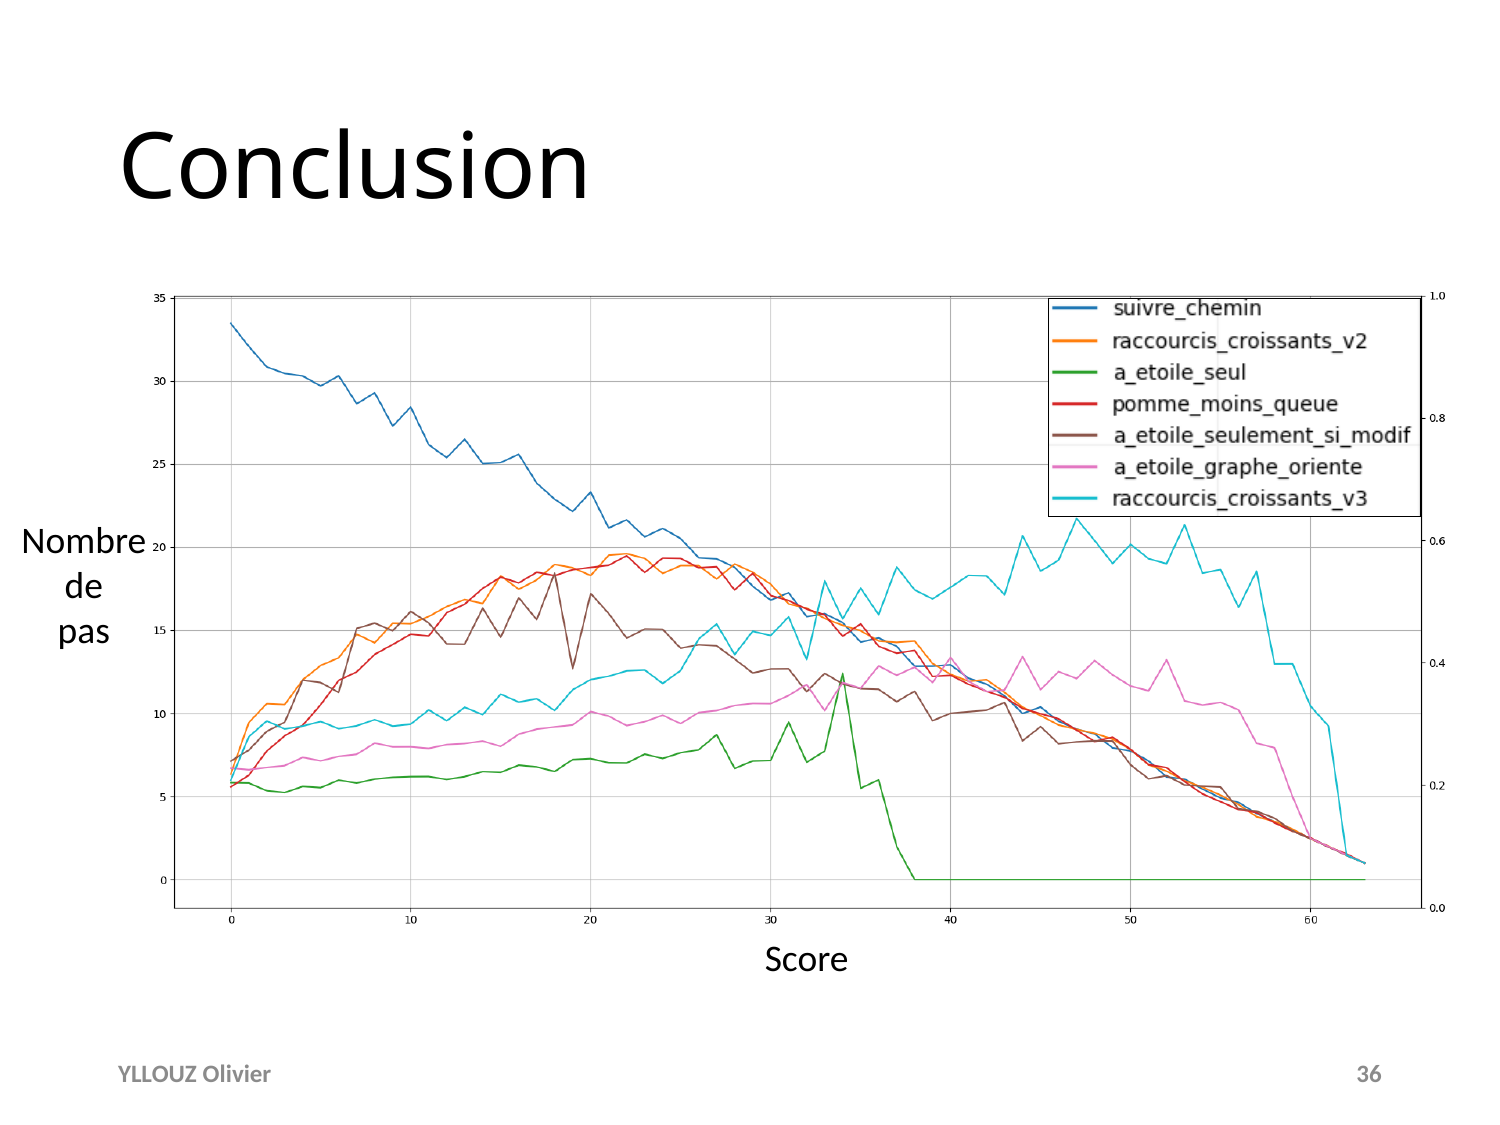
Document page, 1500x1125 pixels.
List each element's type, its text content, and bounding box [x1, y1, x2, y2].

text_box Score [750, 927, 948, 987]
text_box Nombre de pas [0, 508, 152, 659]
slide_number YLLOUZ Olivier [103, 1042, 441, 1103]
picture [152, 292, 1446, 927]
slide_number 36 [1059, 1042, 1397, 1103]
title Conclusion [103, 59, 1397, 278]
